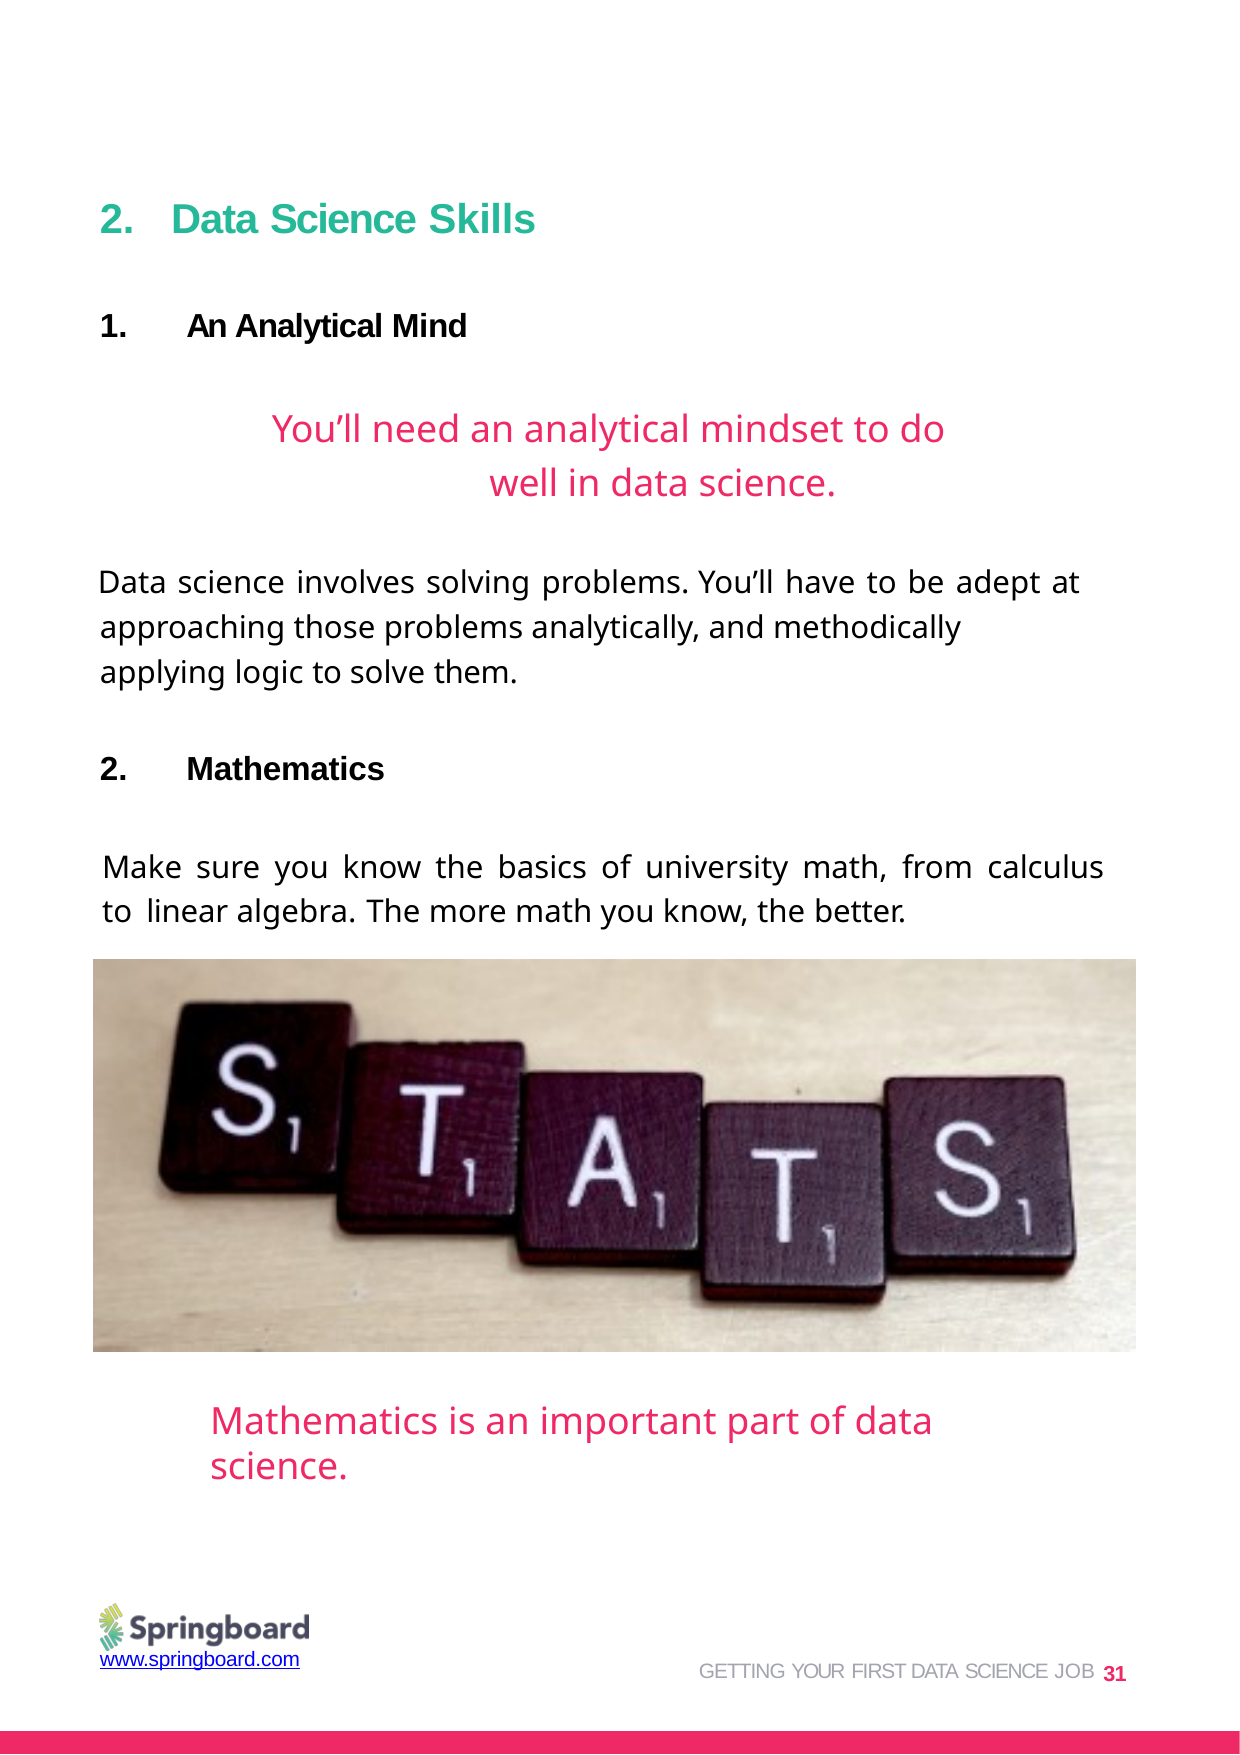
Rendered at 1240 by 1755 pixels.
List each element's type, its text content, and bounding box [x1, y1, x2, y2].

text_box Mathematics is an important part of data science. [208, 1395, 980, 1488]
text_box Data Science Skills An Analytical Mind You’ll need an analytical mindset to do well in data science. Data science involves solving problems. You’ll have to be adept at approaching those problems analytically, and methodically applying logic to solve them. Mathematics Make sure you know the basics of university math, from calculus to linear algebra. The more math you know, the better. [97, 189, 1120, 929]
text_box www.springboard.com [97, 1642, 313, 1671]
picture [99, 1603, 309, 1642]
slide_number GETTING YOUR FIRST DATA SCIENCE JOB 31 [696, 1641, 1141, 1755]
picture [93, 959, 1136, 1353]
